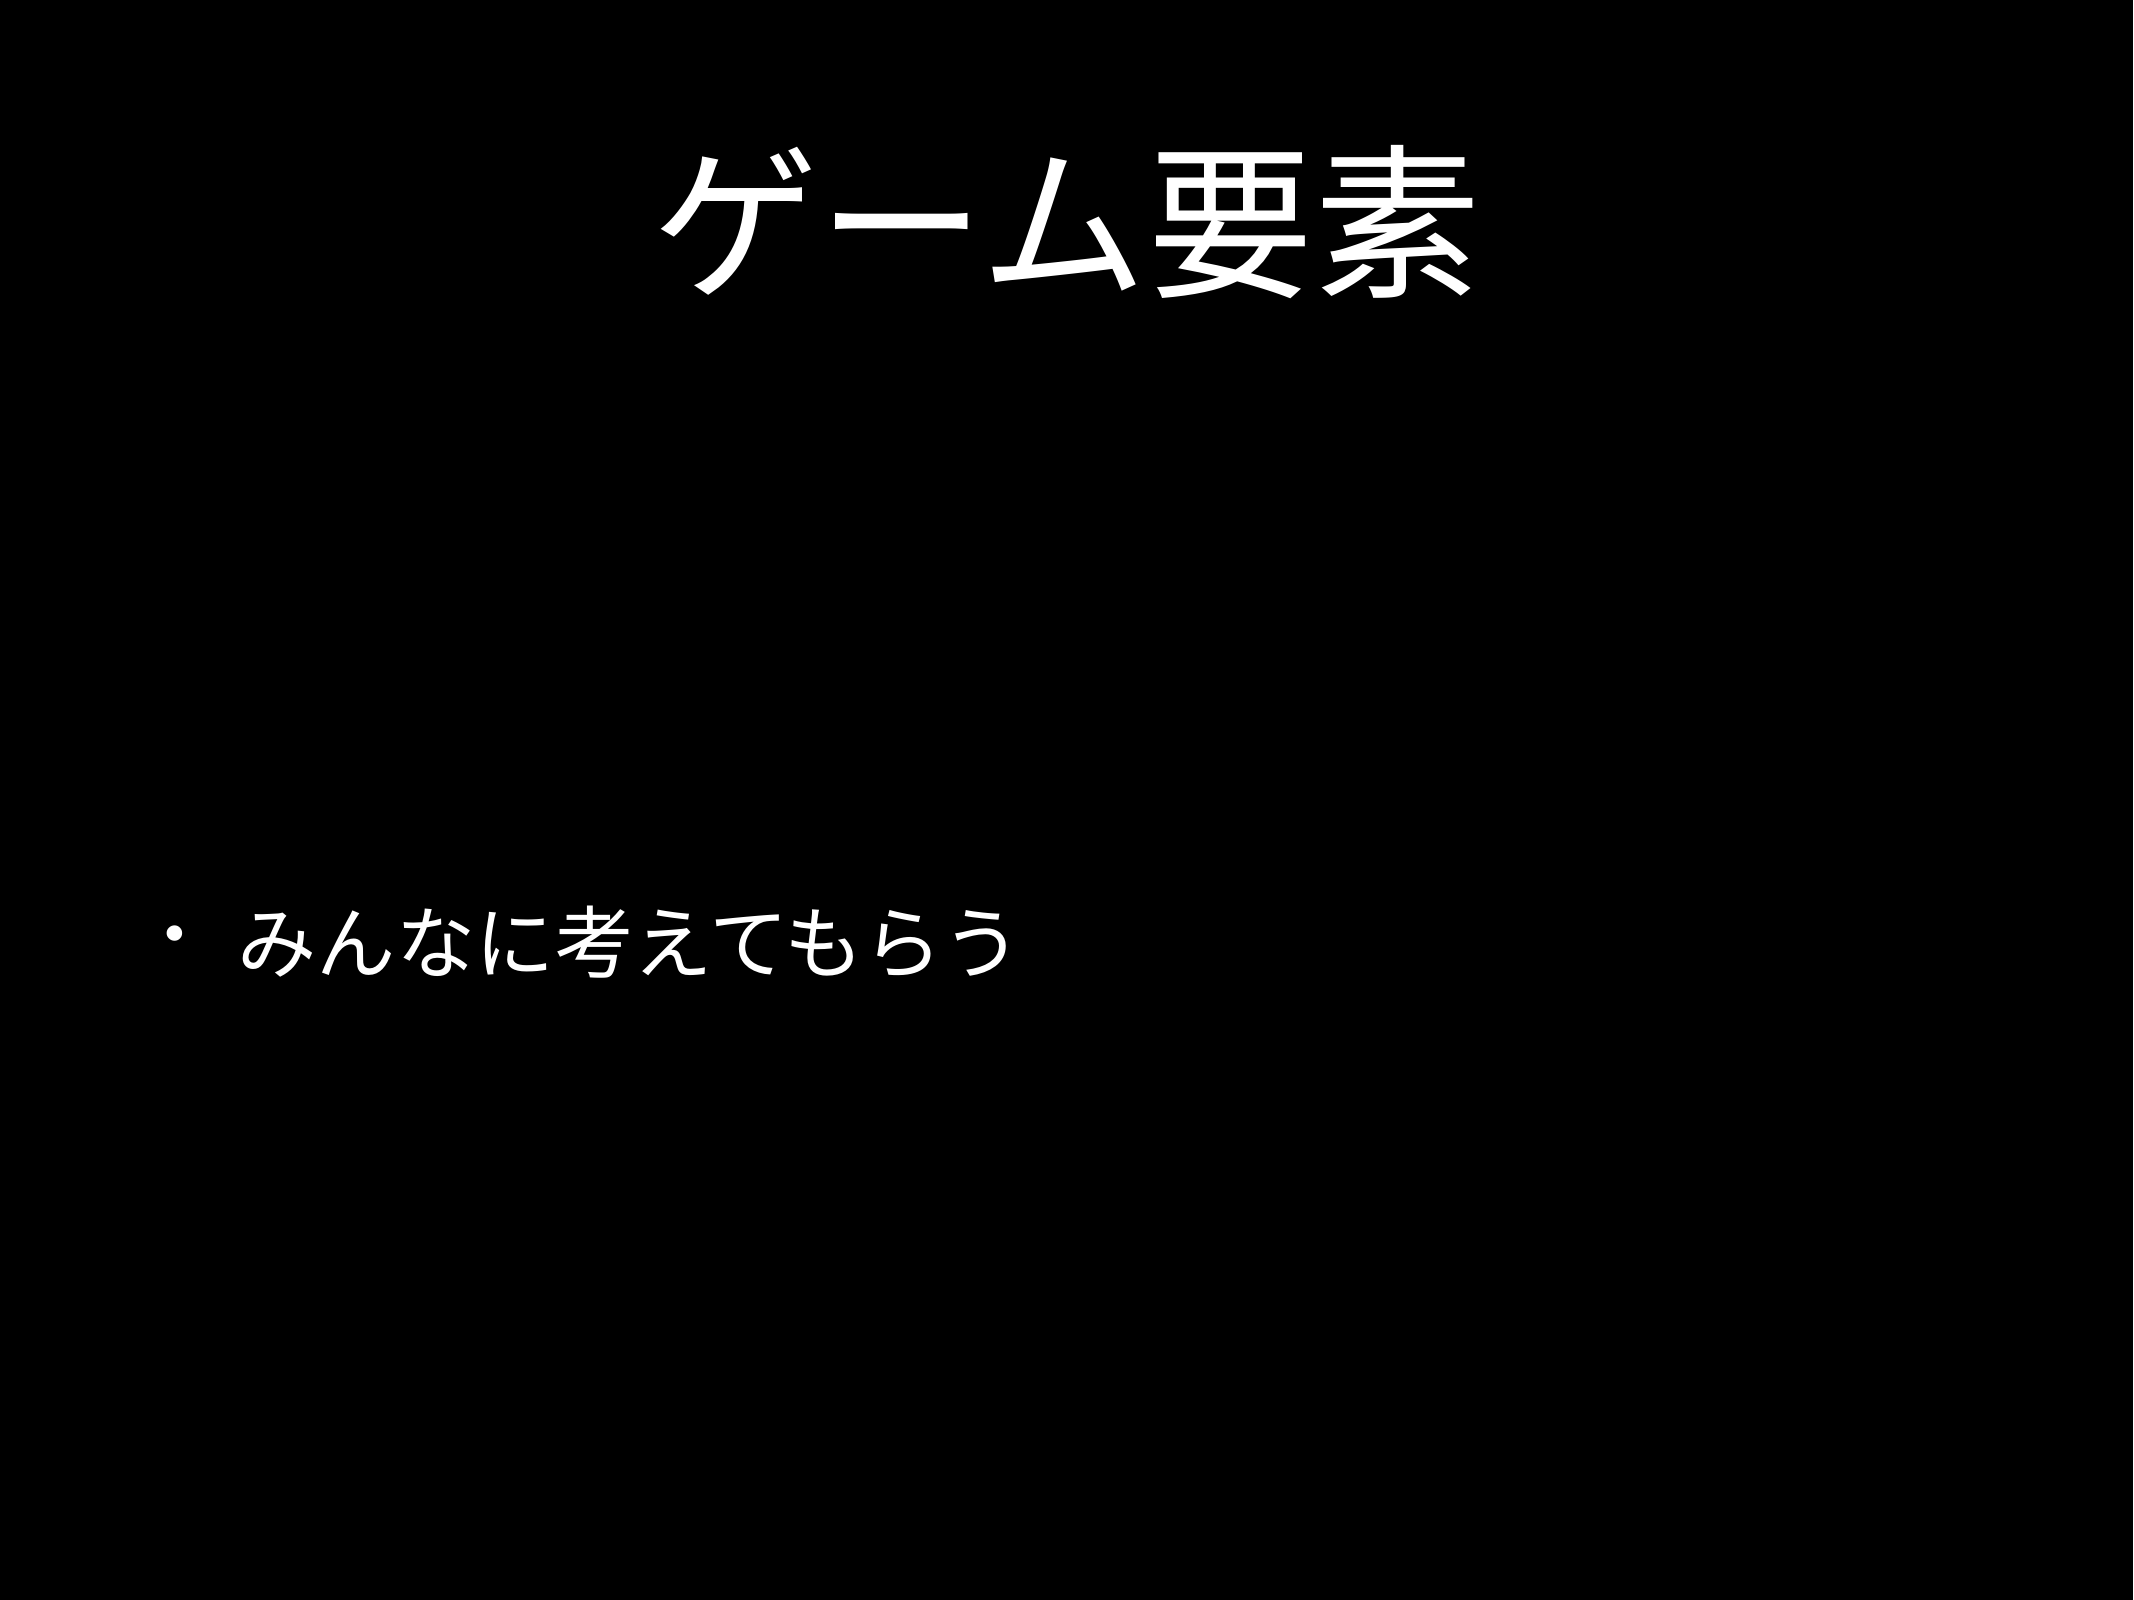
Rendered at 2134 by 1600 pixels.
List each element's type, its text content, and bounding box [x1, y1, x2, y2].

title ゲーム要素 [155, 41, 1978, 397]
list みんなに考えてもらう [155, 424, 1978, 1457]
